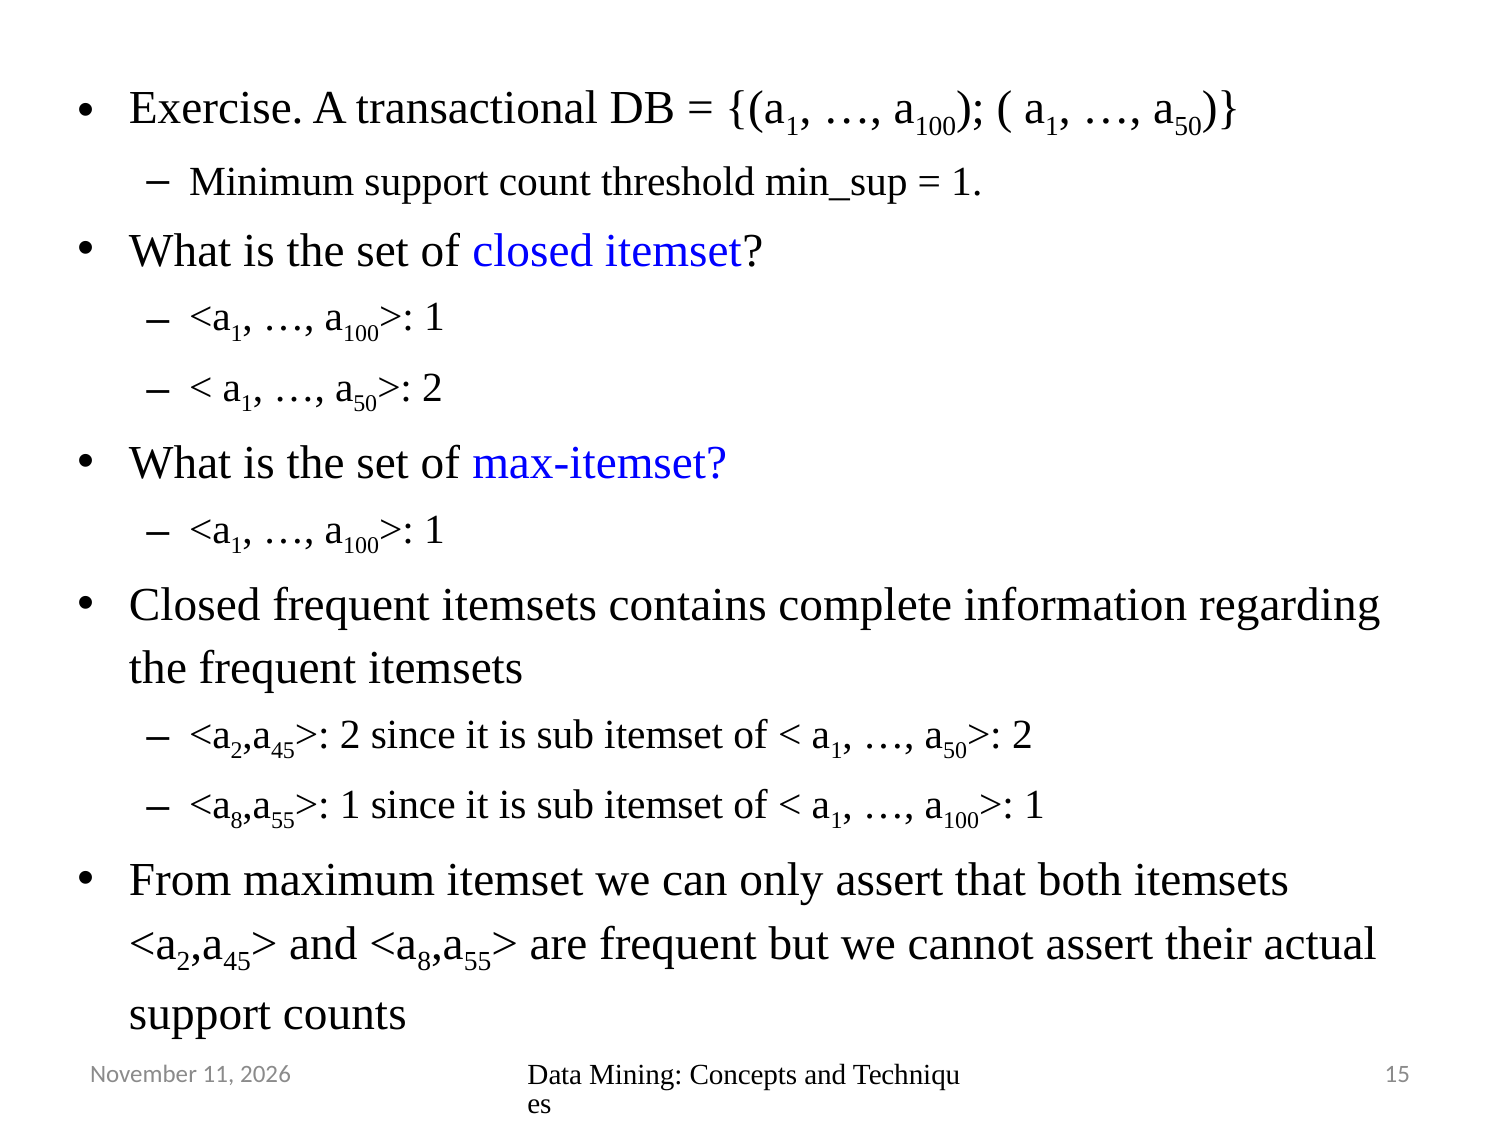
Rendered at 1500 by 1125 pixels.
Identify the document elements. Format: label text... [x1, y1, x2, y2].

list Exercise. A transactional DB = {(a1, …, a100); ( a1, …, a50)} Minimum support count threshold min_sup = 1. What is the set of closed itemset? <a1, …, a100>: 1 < a1, …, a50>: 2 What is the set of max-itemset? <a1, …, a100>: 1 Closed frequent itemsets contains complete information regarding the frequent itemsets <a2,a45>: 2 since it is sub itemset of < a1, …, a50>: 2 <a8,a55>: 1 since it is sub itemset of < a1, …, a100>: 1 From maximum itemset we can only assert that both itemsets <a2,a45> and <a8,a55> are frequent but we cannot assert their actual support counts [62, 62, 1438, 1050]
footer Data Mining: Concepts and Techniques [512, 1050, 988, 1103]
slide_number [75, 1050, 425, 1103]
slide_number 15 [1074, 1050, 1425, 1103]
